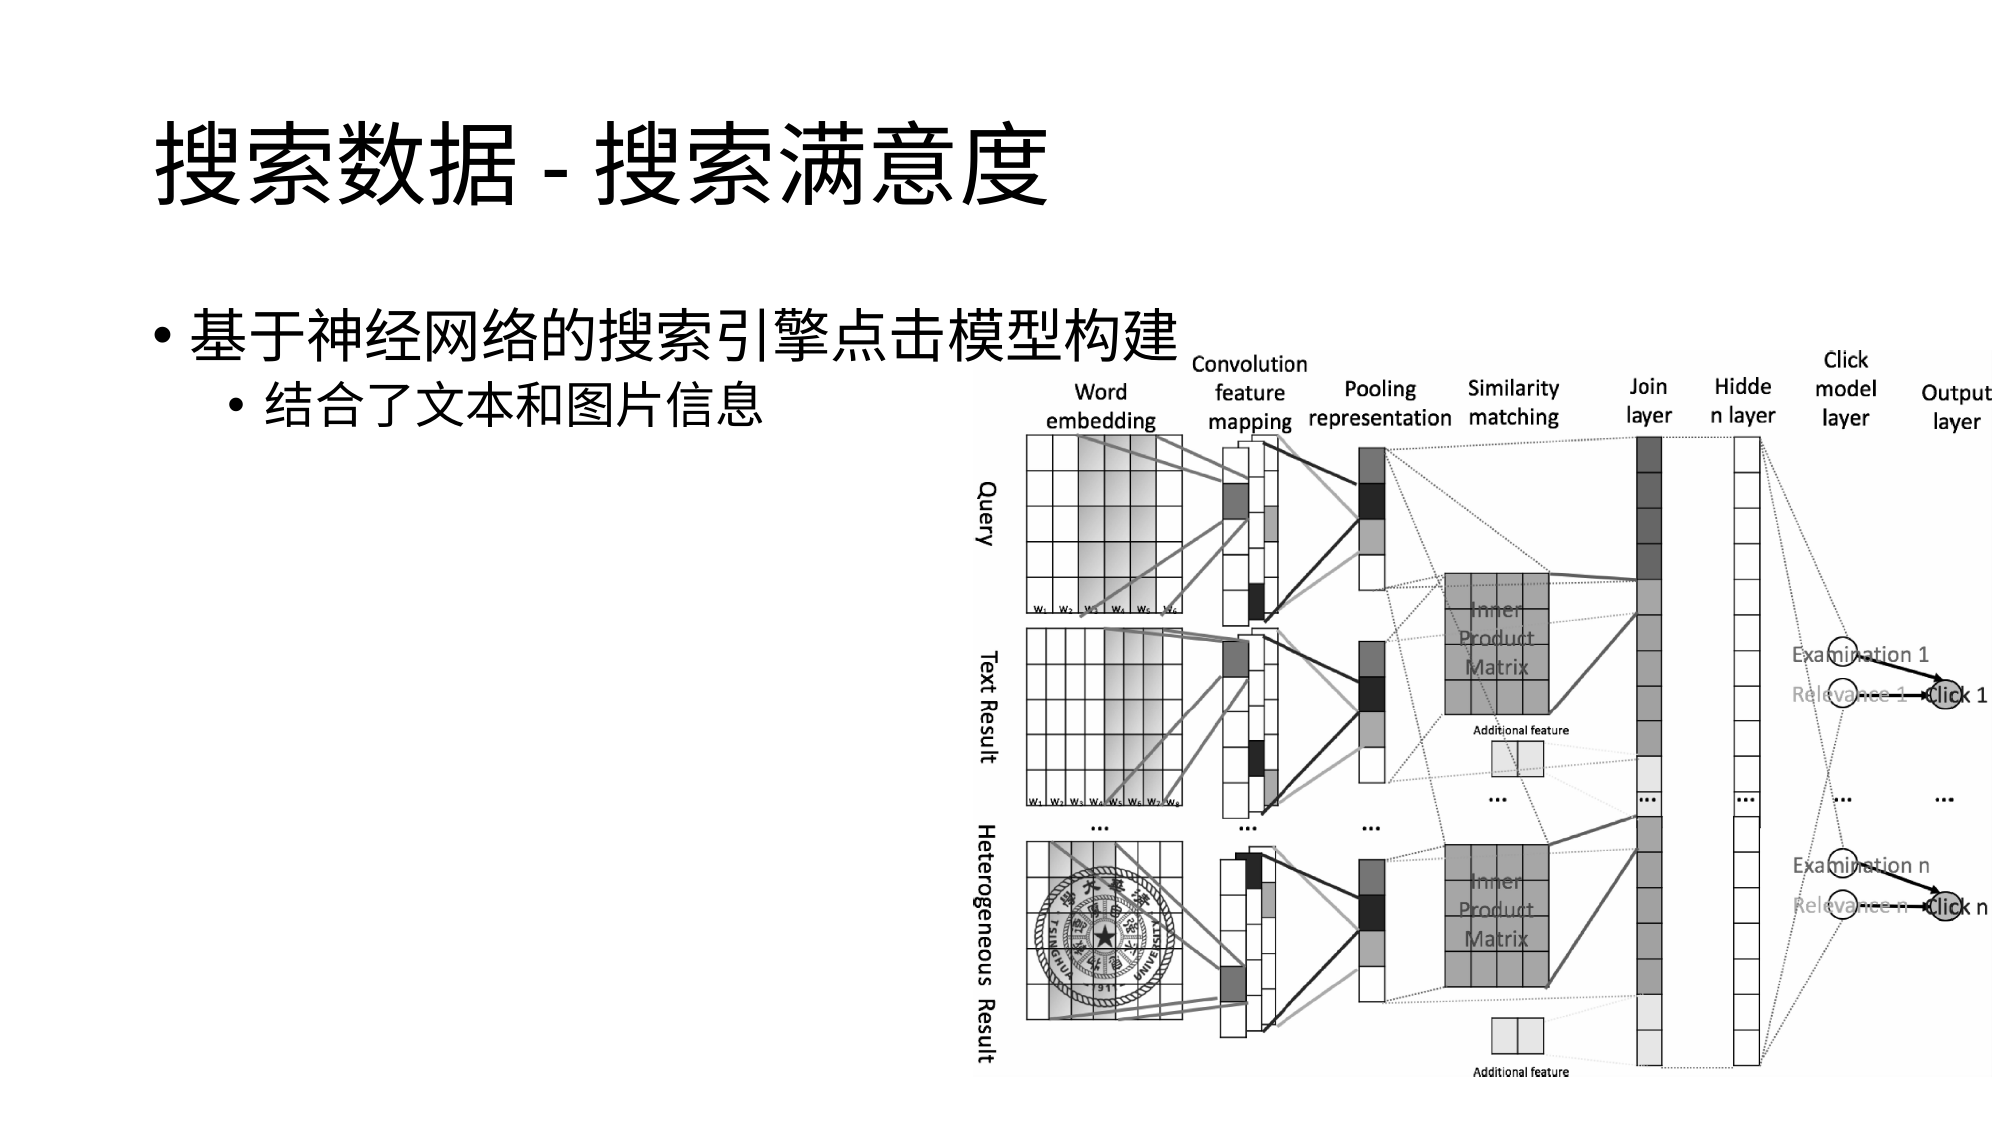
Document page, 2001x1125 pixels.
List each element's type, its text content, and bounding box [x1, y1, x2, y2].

picture [929, 333, 2000, 1087]
title 搜索数据-搜索满意度 [137, 59, 1863, 278]
list 基于神经网络的搜索引擎点击模型构建 结合了文本和图片信息 [137, 299, 1863, 1014]
